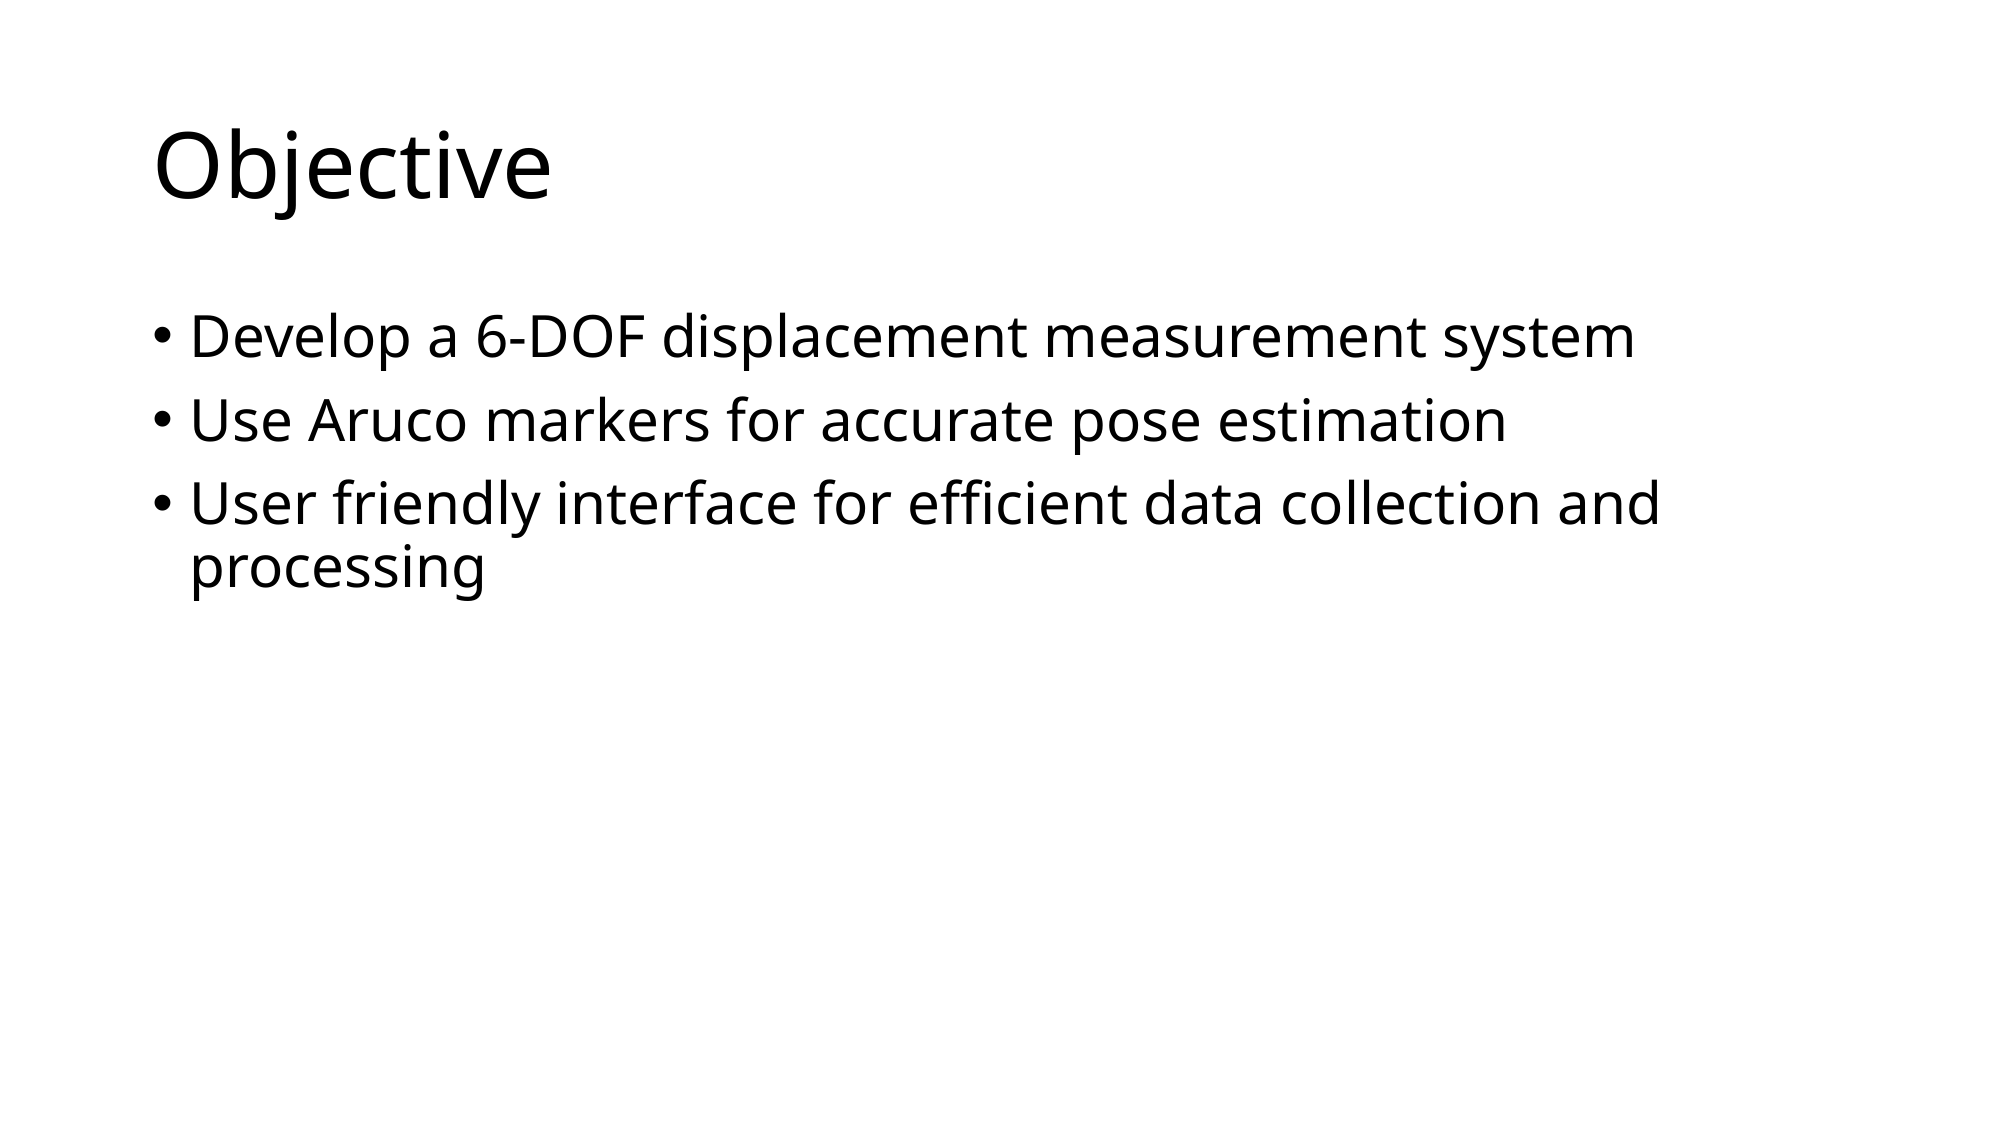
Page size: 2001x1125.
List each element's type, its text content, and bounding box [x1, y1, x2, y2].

list Develop a 6-DOF displacement measurement system Use Aruco markers for accurate pose estimation User friendly interface for efficient data collection and processing [137, 299, 1863, 1014]
title Objective [137, 59, 1863, 278]
